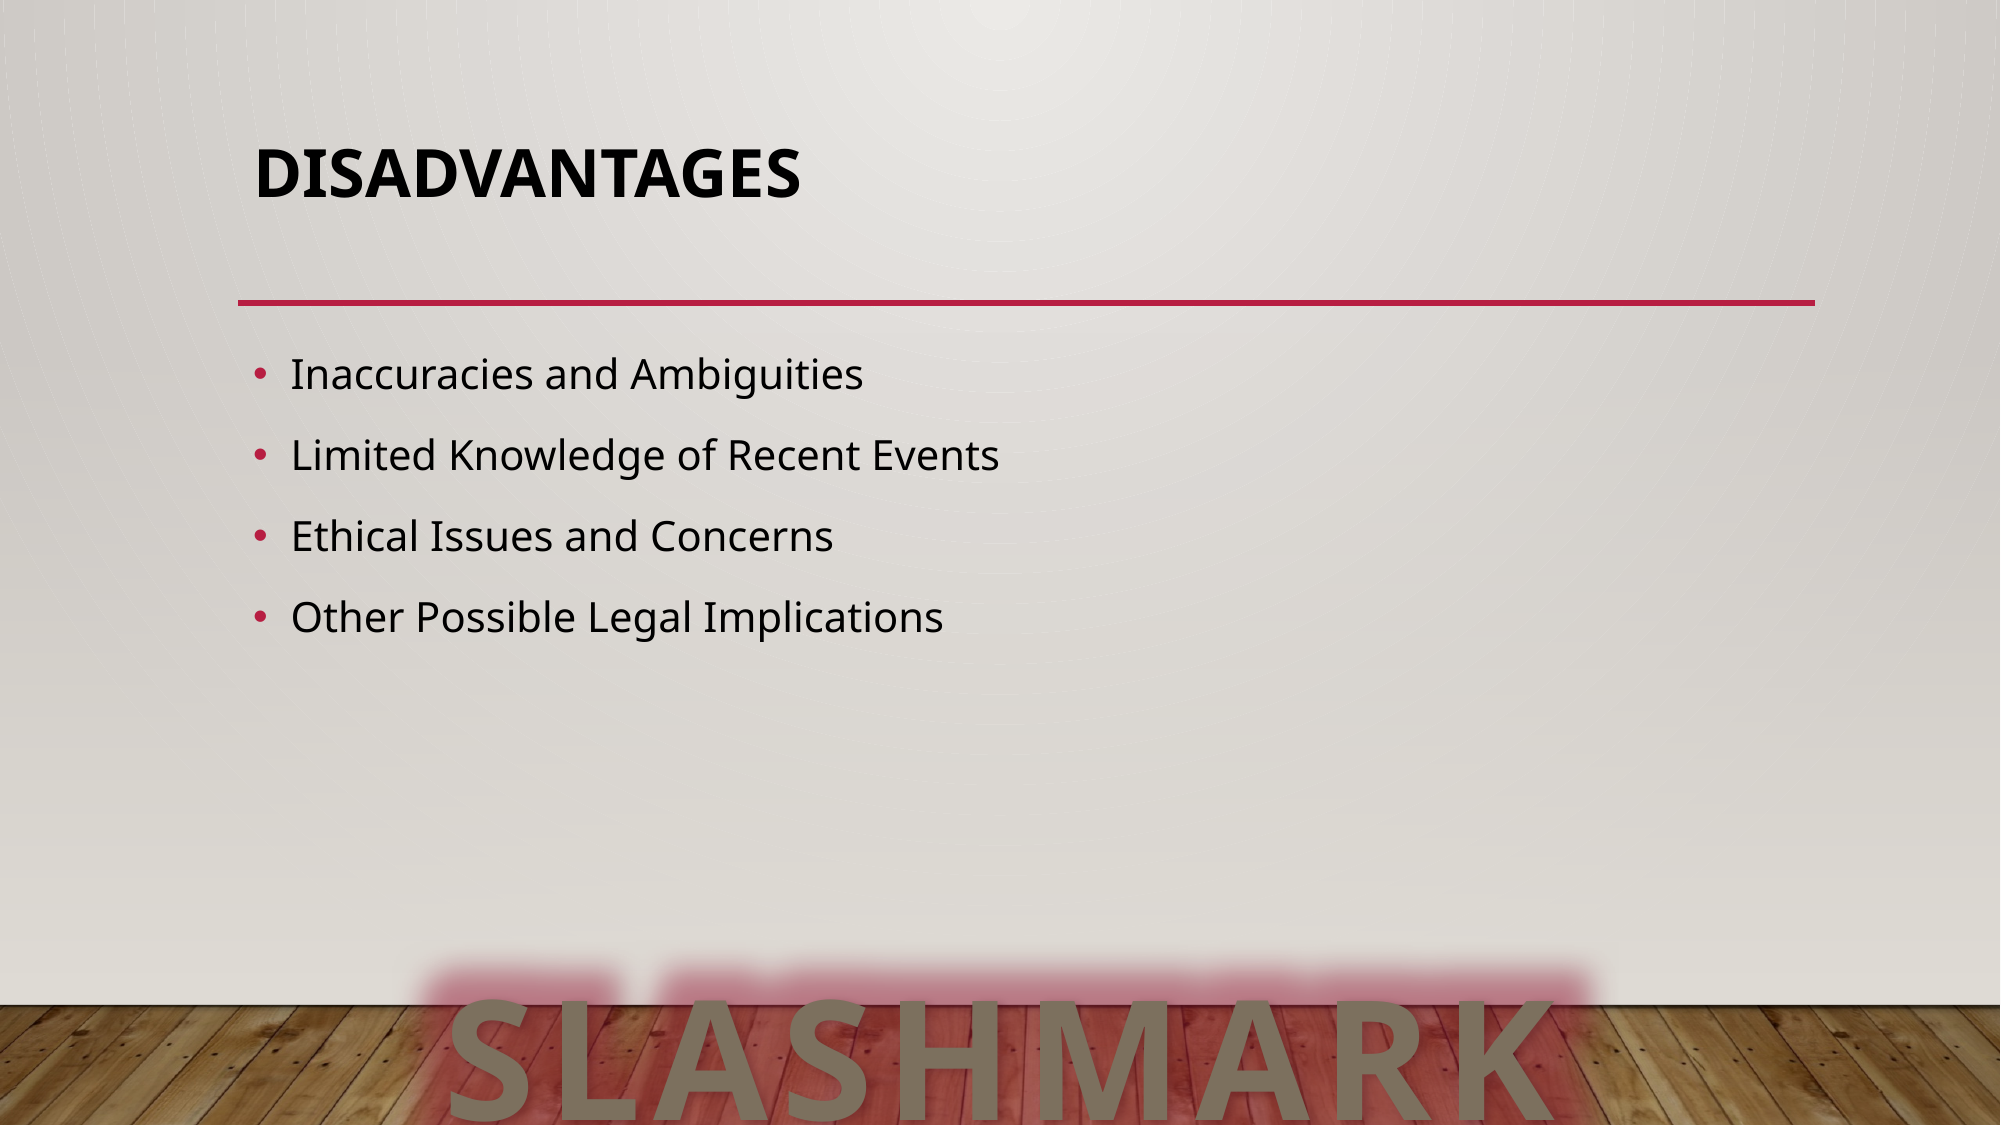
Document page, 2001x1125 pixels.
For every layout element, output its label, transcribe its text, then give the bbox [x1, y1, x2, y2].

text_box SLASHMARK [384, 946, 1616, 1125]
picture [1658, 1005, 2000, 1125]
picture [0, 1005, 344, 1125]
list Inaccuracies and Ambiguities Limited Knowledge of Recent Events Ethical Issues and Concerns Other Possible Legal Implications [238, 330, 1814, 897]
title Disadvantages [238, 131, 1814, 305]
